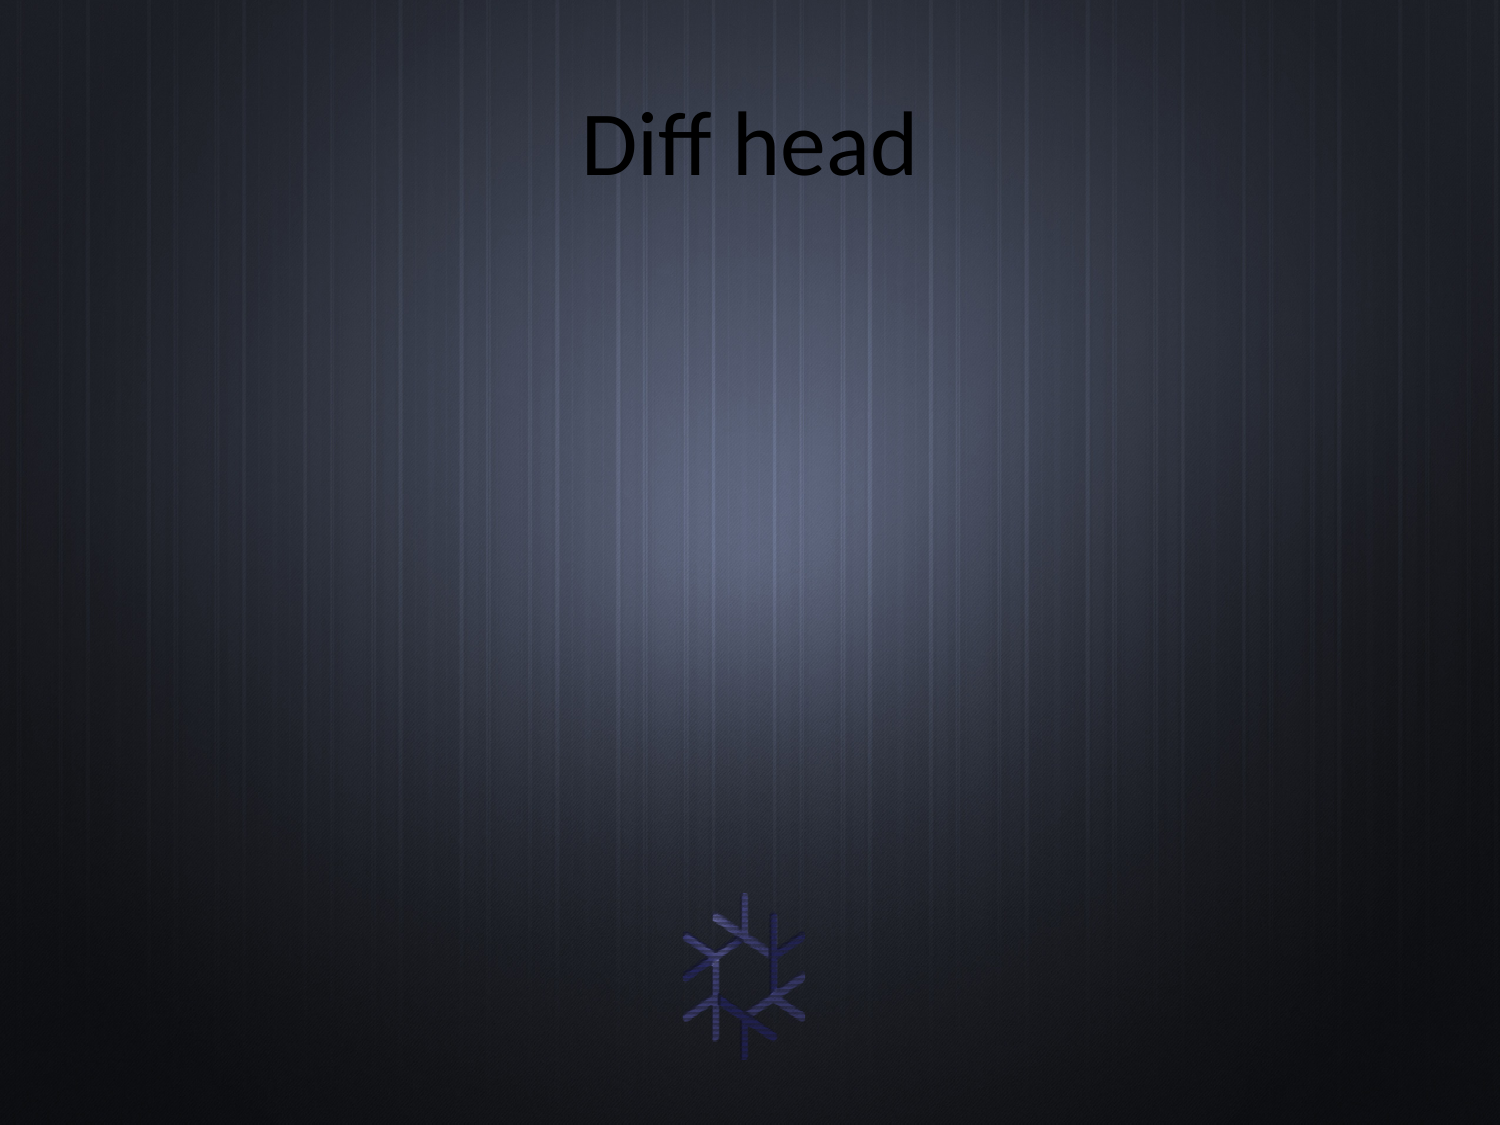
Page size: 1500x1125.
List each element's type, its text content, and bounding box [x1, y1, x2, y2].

picture [0, 0, 1500, 1125]
title Diff head [75, 45, 1425, 233]
